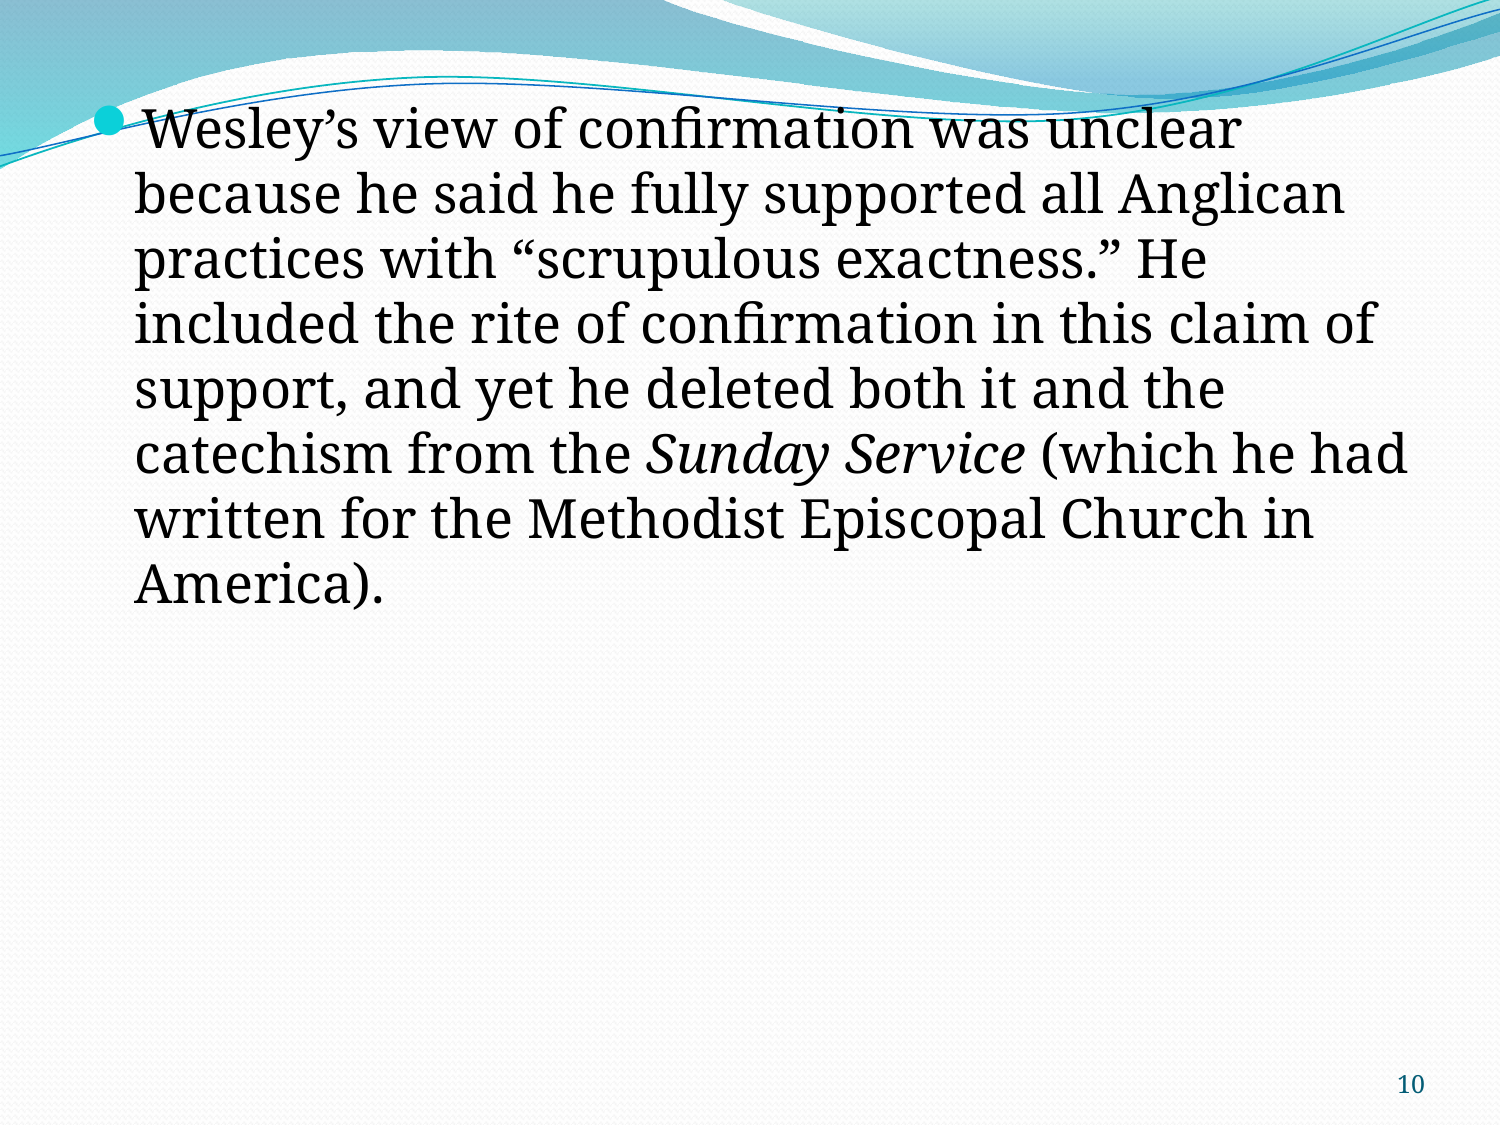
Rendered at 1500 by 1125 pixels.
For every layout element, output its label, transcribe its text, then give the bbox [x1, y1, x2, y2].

list Wesley’s view of confirmation was unclear because he said he fully supported all Anglican practices with “scrupulous exactness.” He included the rite of confirmation in this claim of support, and yet he deleted both it and the catechism from the Sunday Service (which he had written for the Methodist Episcopal Church in America). [75, 87, 1425, 1005]
slide_number 10 [1299, 1042, 1425, 1103]
